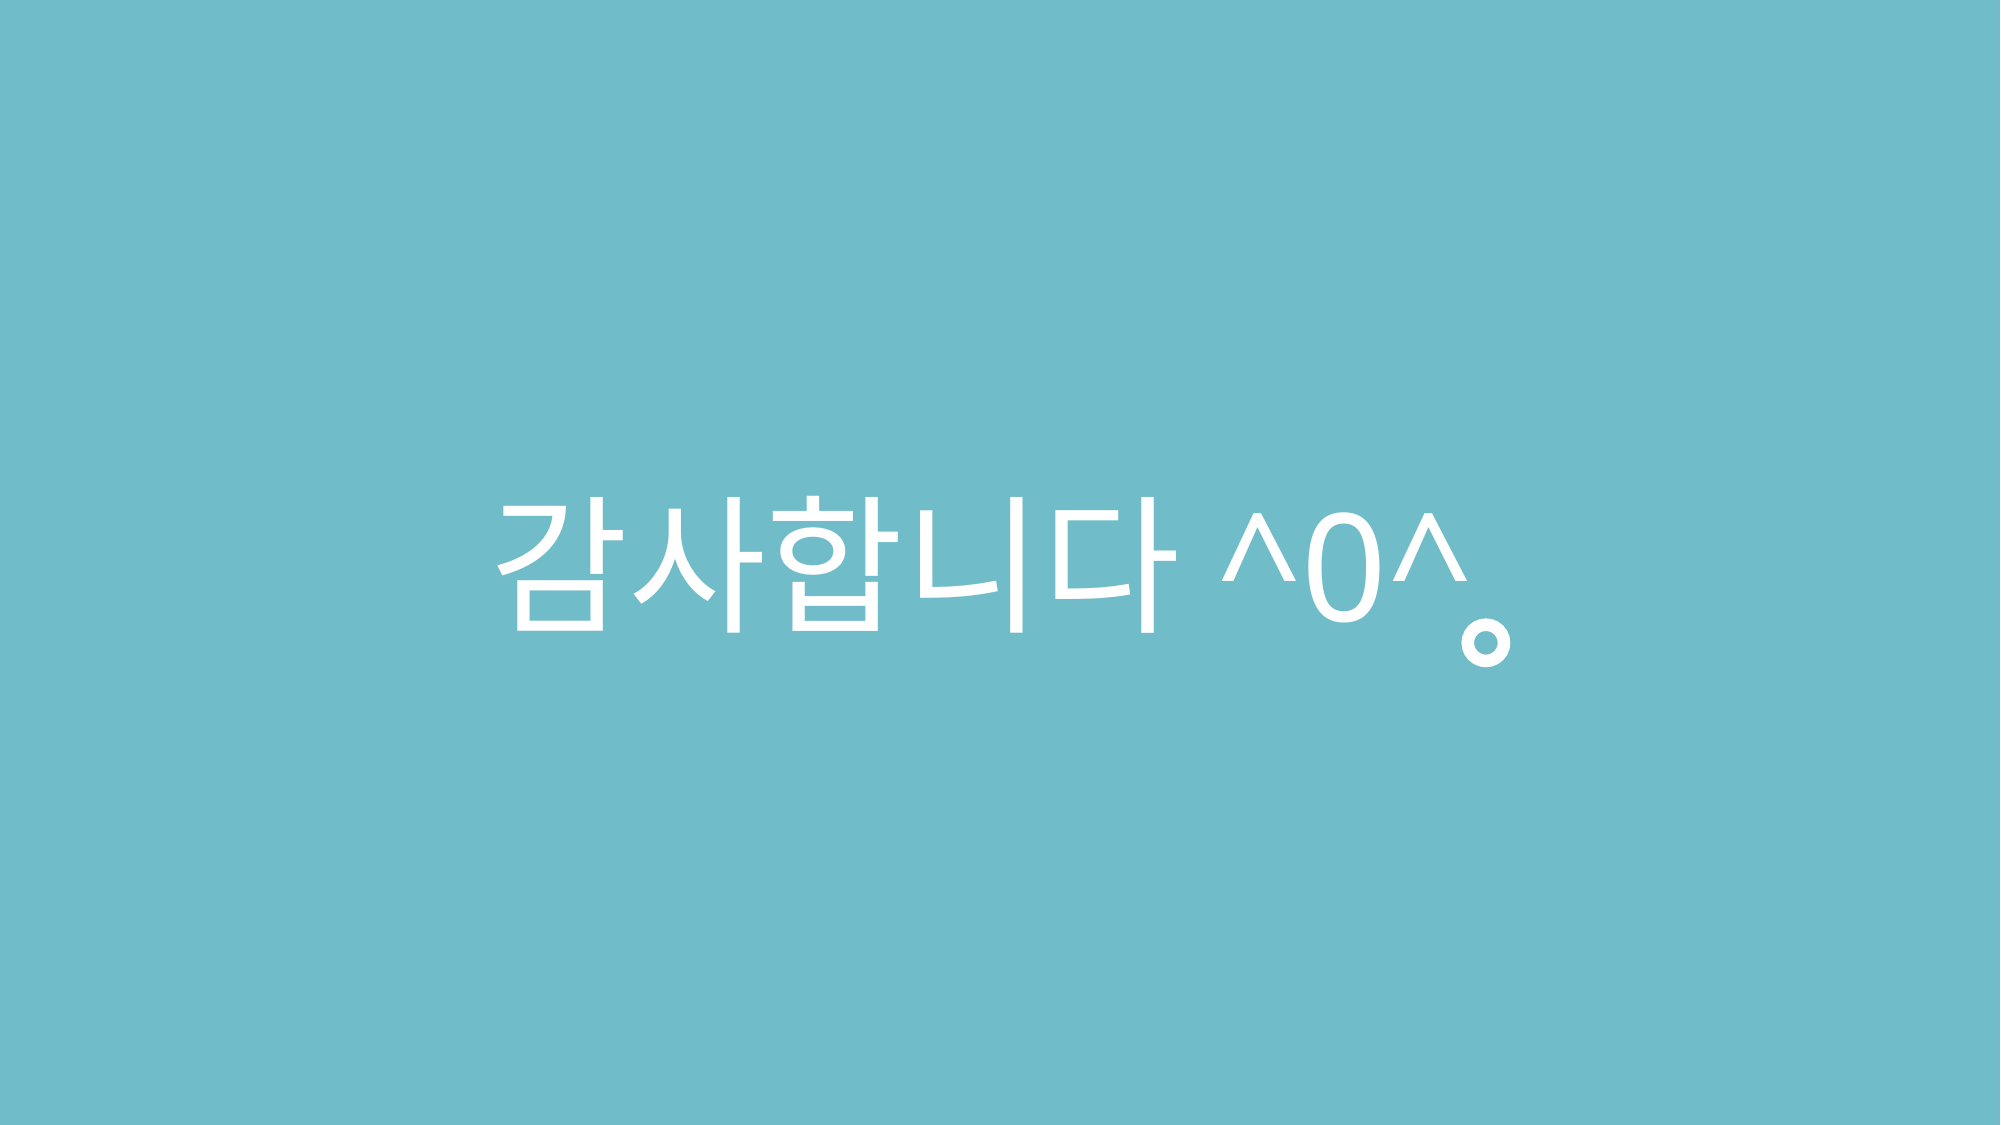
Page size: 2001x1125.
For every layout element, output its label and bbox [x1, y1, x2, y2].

text_box [495, 463, 1504, 661]
